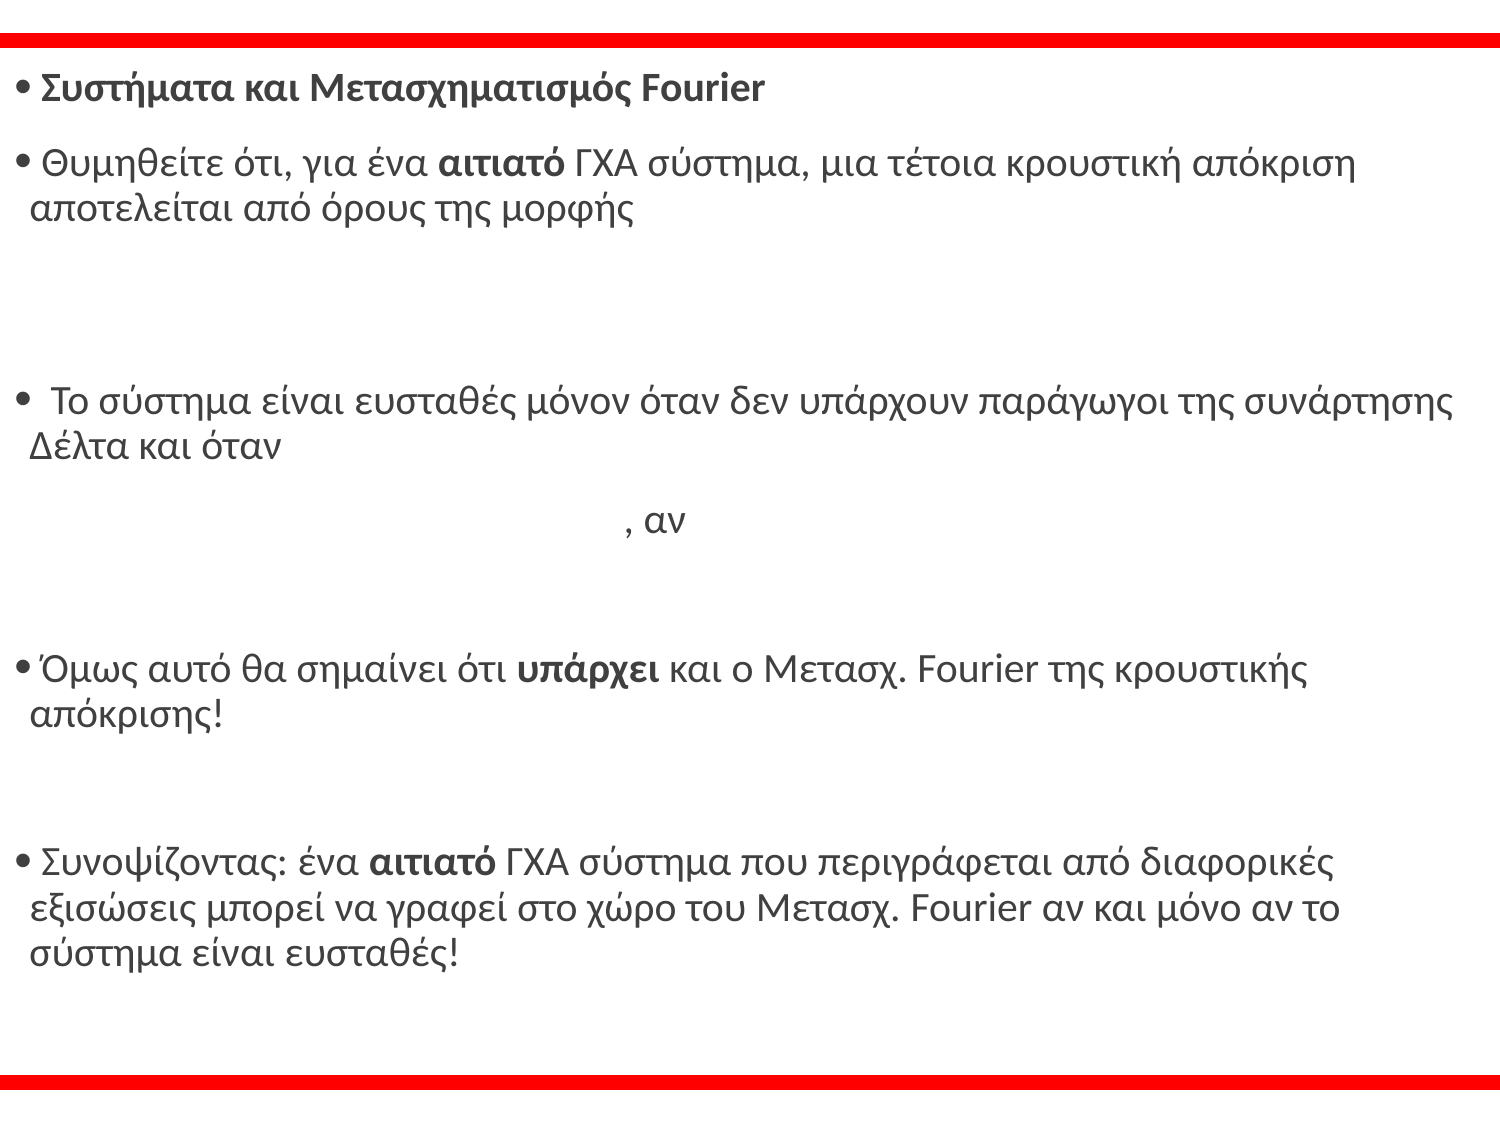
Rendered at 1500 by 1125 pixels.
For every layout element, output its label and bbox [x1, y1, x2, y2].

text_box [0, 1075, 1500, 1090]
text_box [0, 33, 1500, 48]
